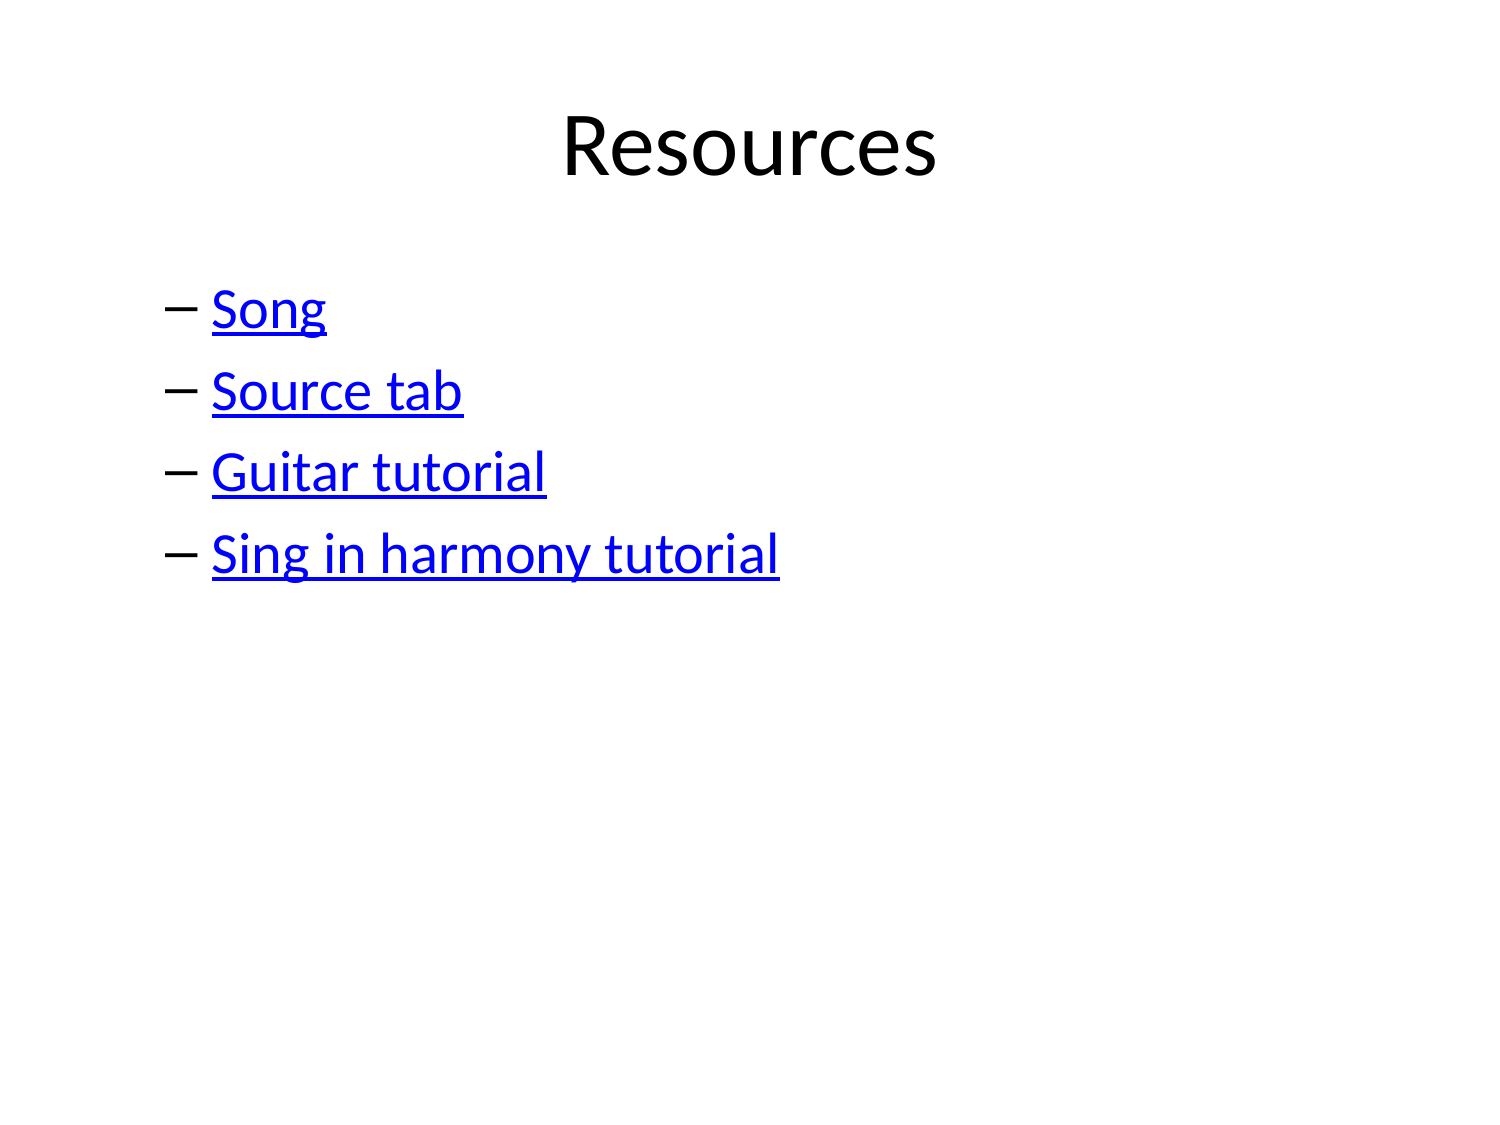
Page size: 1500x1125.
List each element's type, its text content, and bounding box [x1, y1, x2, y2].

list Song Source tab Guitar tutorial Sing in harmony tutorial [75, 262, 1425, 1005]
title Resources [75, 45, 1425, 233]
